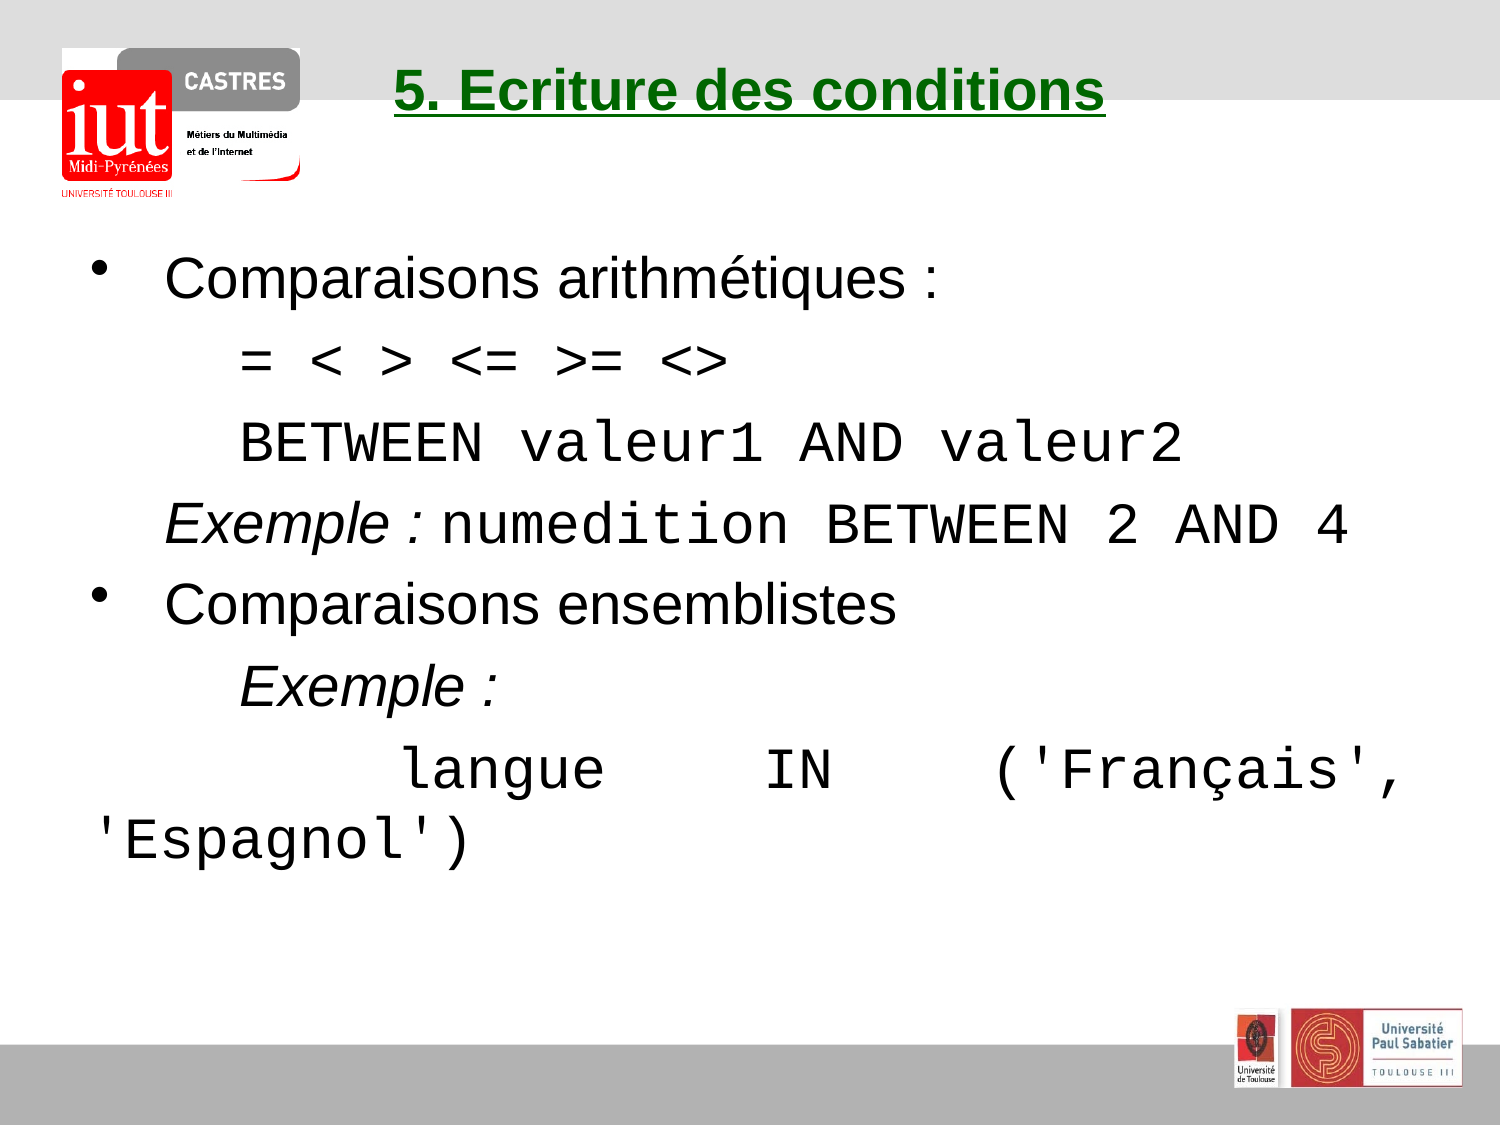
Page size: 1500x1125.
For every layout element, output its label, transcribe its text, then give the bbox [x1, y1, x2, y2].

picture [62, 48, 300, 197]
picture [1234, 1003, 1463, 1088]
title 5. Ecriture des conditions [75, 45, 1425, 161]
list Comparaisons arithmétiques : = < > <= >= <> BETWEEN valeur1 AND valeur2 Exemple : numedition BETWEEN 2 AND 4 Comparaisons ensemblistes Exemple : langue IN (ꞌFrançaisꞌ, ꞌEspagnolꞌ) [75, 232, 1425, 1005]
